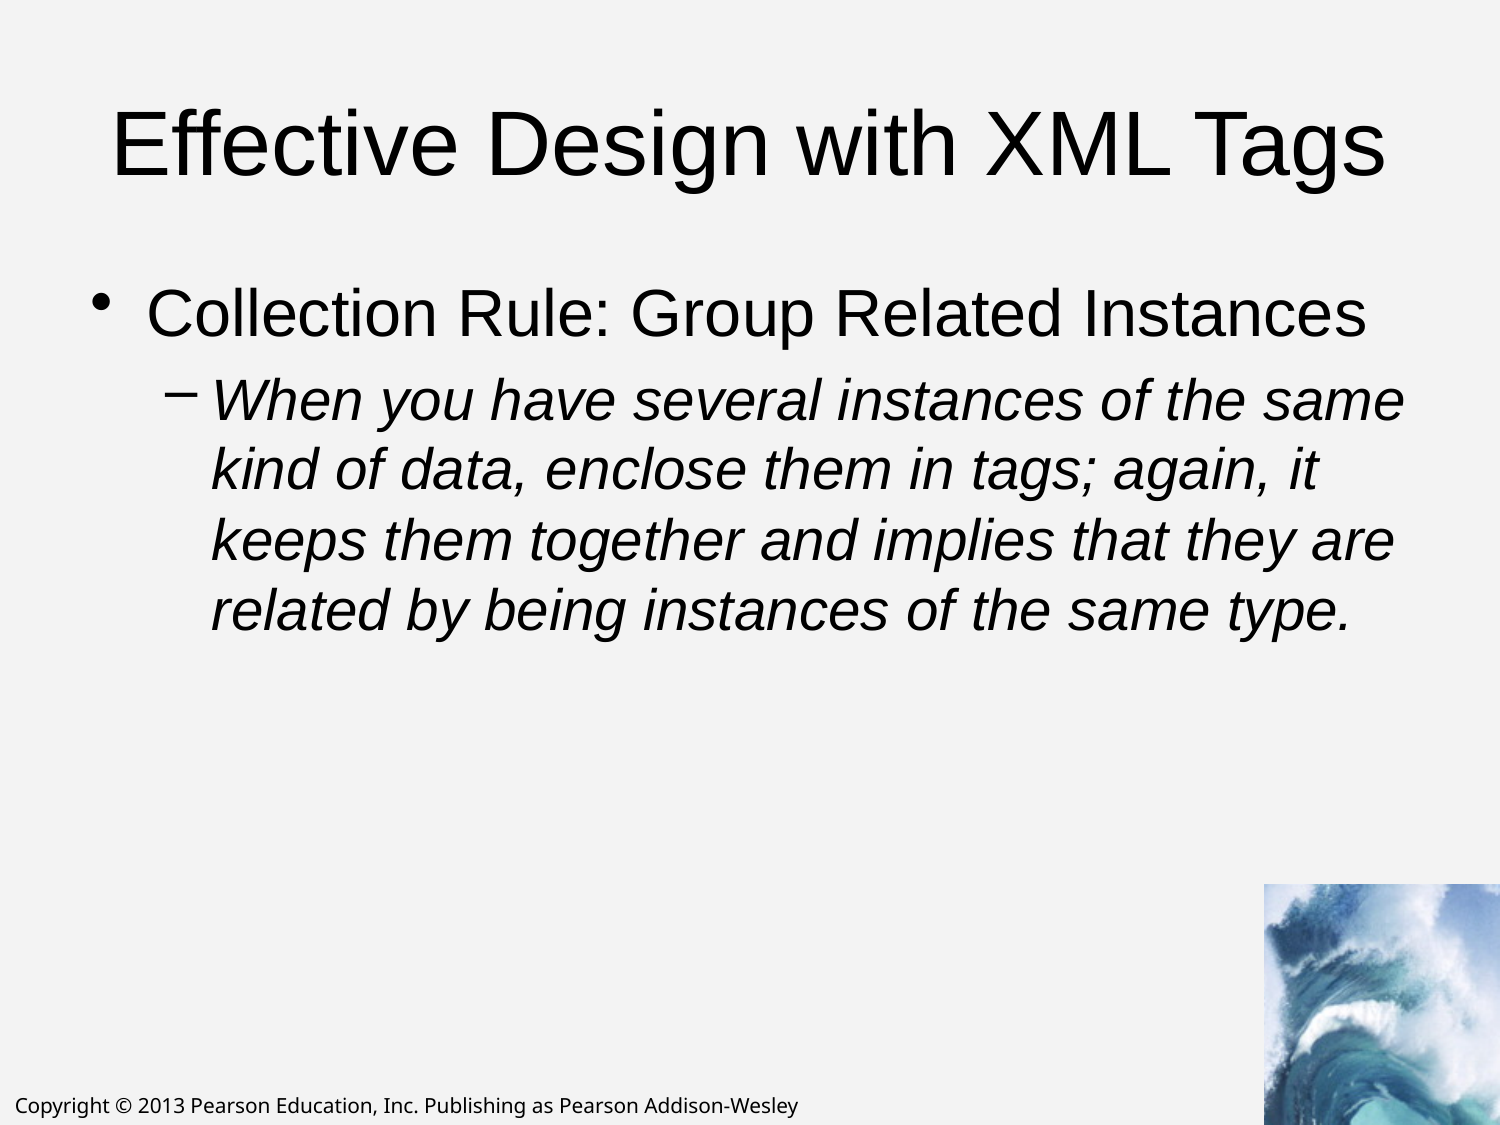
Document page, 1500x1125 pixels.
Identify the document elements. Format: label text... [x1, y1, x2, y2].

title Effective Design with XML Tags [74, 44, 1426, 233]
list Collection Rule: Group Related Instances When you have several instances of the same kind of data, enclose them in tags; again, it keeps them together and implies that they are related by being instances of the same type. [74, 262, 1426, 1006]
picture [1264, 884, 1500, 1125]
